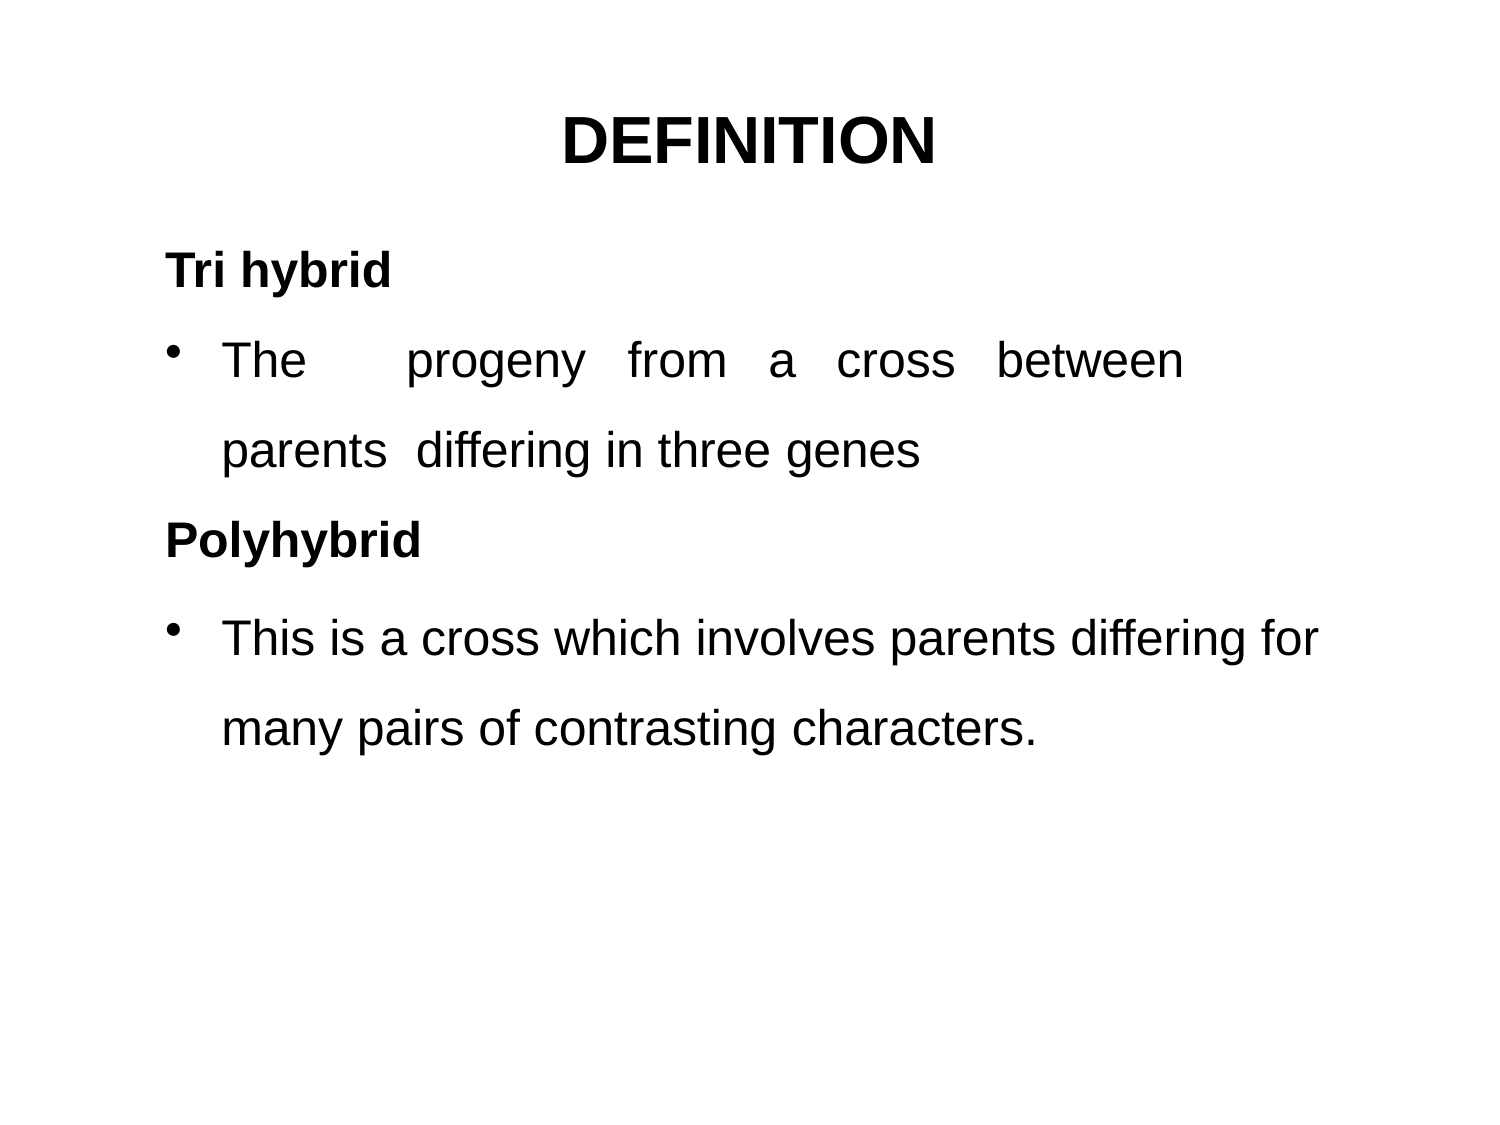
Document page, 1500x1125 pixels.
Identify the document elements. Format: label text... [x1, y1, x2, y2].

list Tri hybrid The progeny from a cross between parents differing in three genes Polyhybrid This is a cross which involves parents differing for many pairs of contrasting characters. [162, 205, 1338, 876]
title DEFINITION [559, 95, 941, 205]
